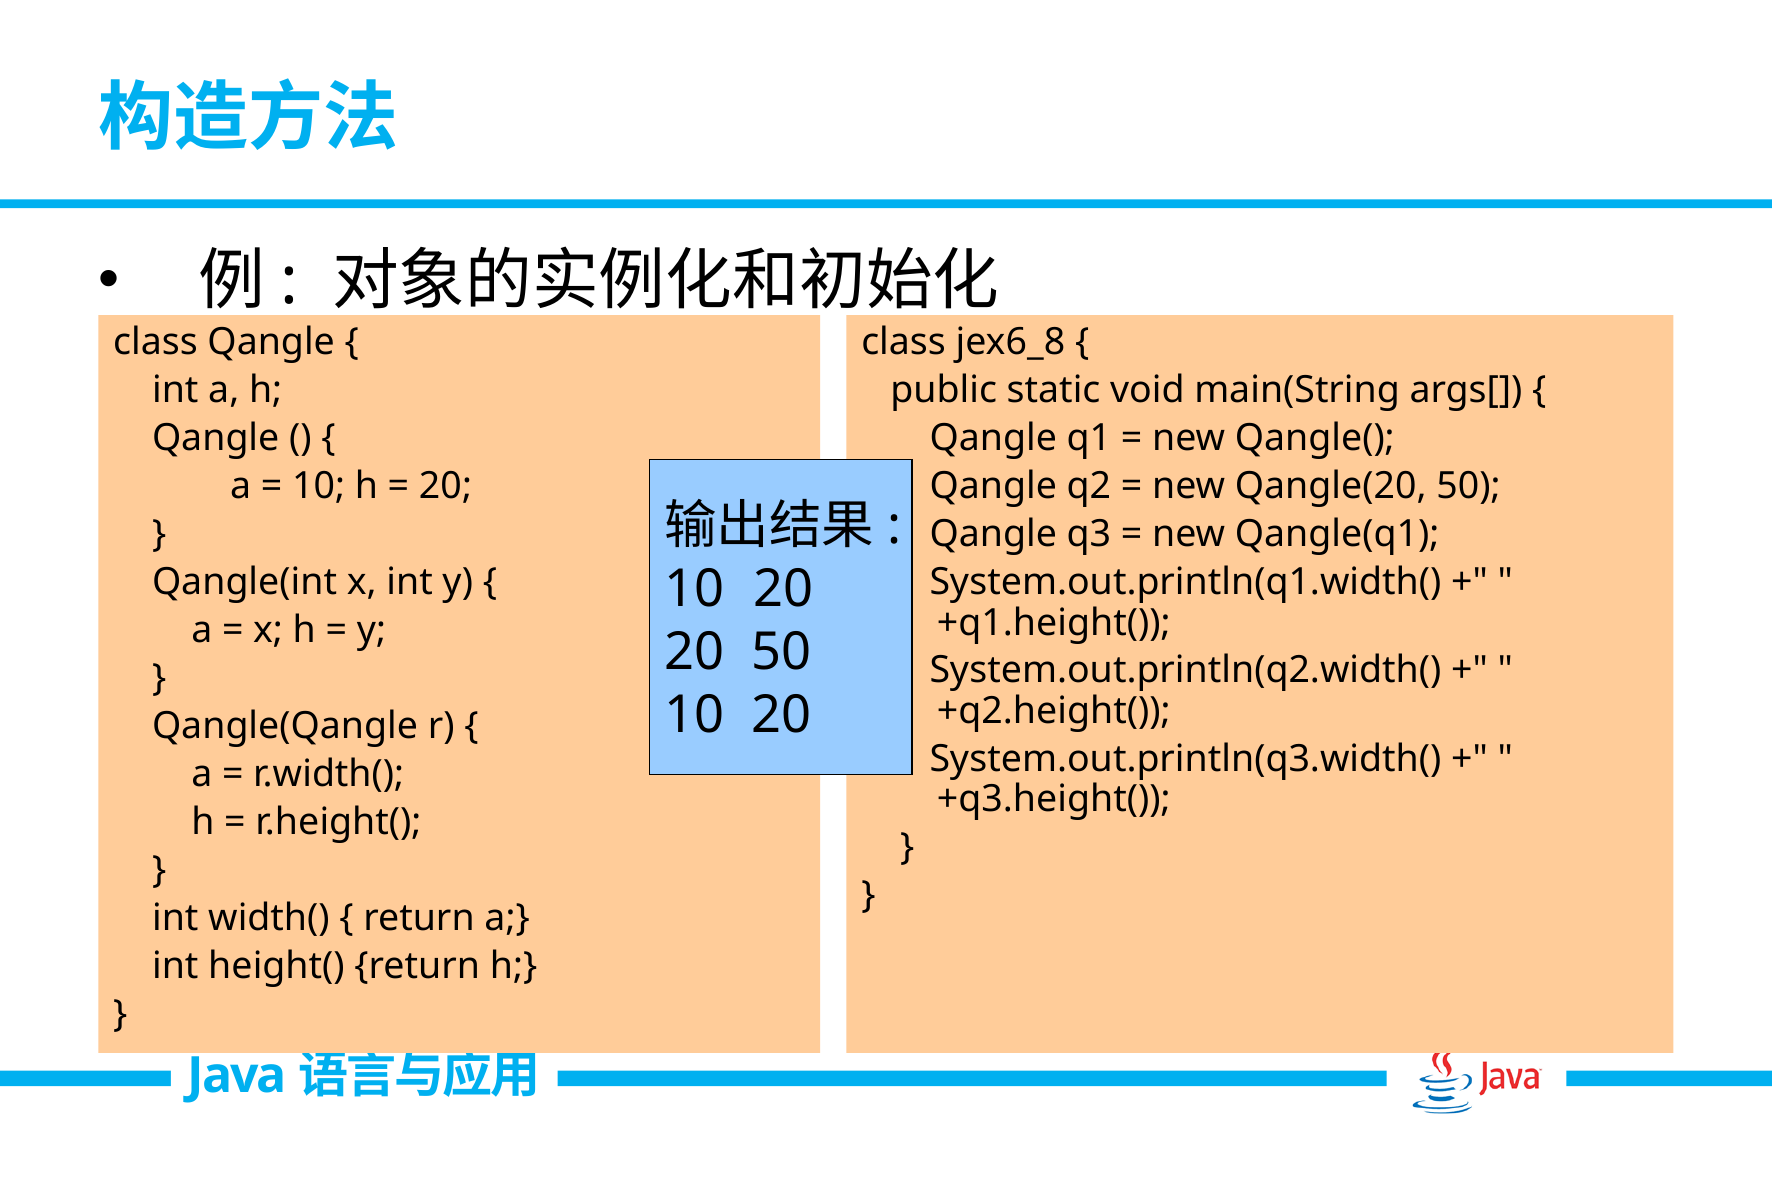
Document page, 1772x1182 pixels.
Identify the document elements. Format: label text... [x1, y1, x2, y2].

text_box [98, 314, 1674, 1054]
list 例: 对象的实例化和初始化 [80, 228, 1677, 1009]
picture [1386, 1054, 1567, 1094]
title 构造方法 [80, 73, 1677, 168]
slide_number [1269, 1094, 1684, 1158]
